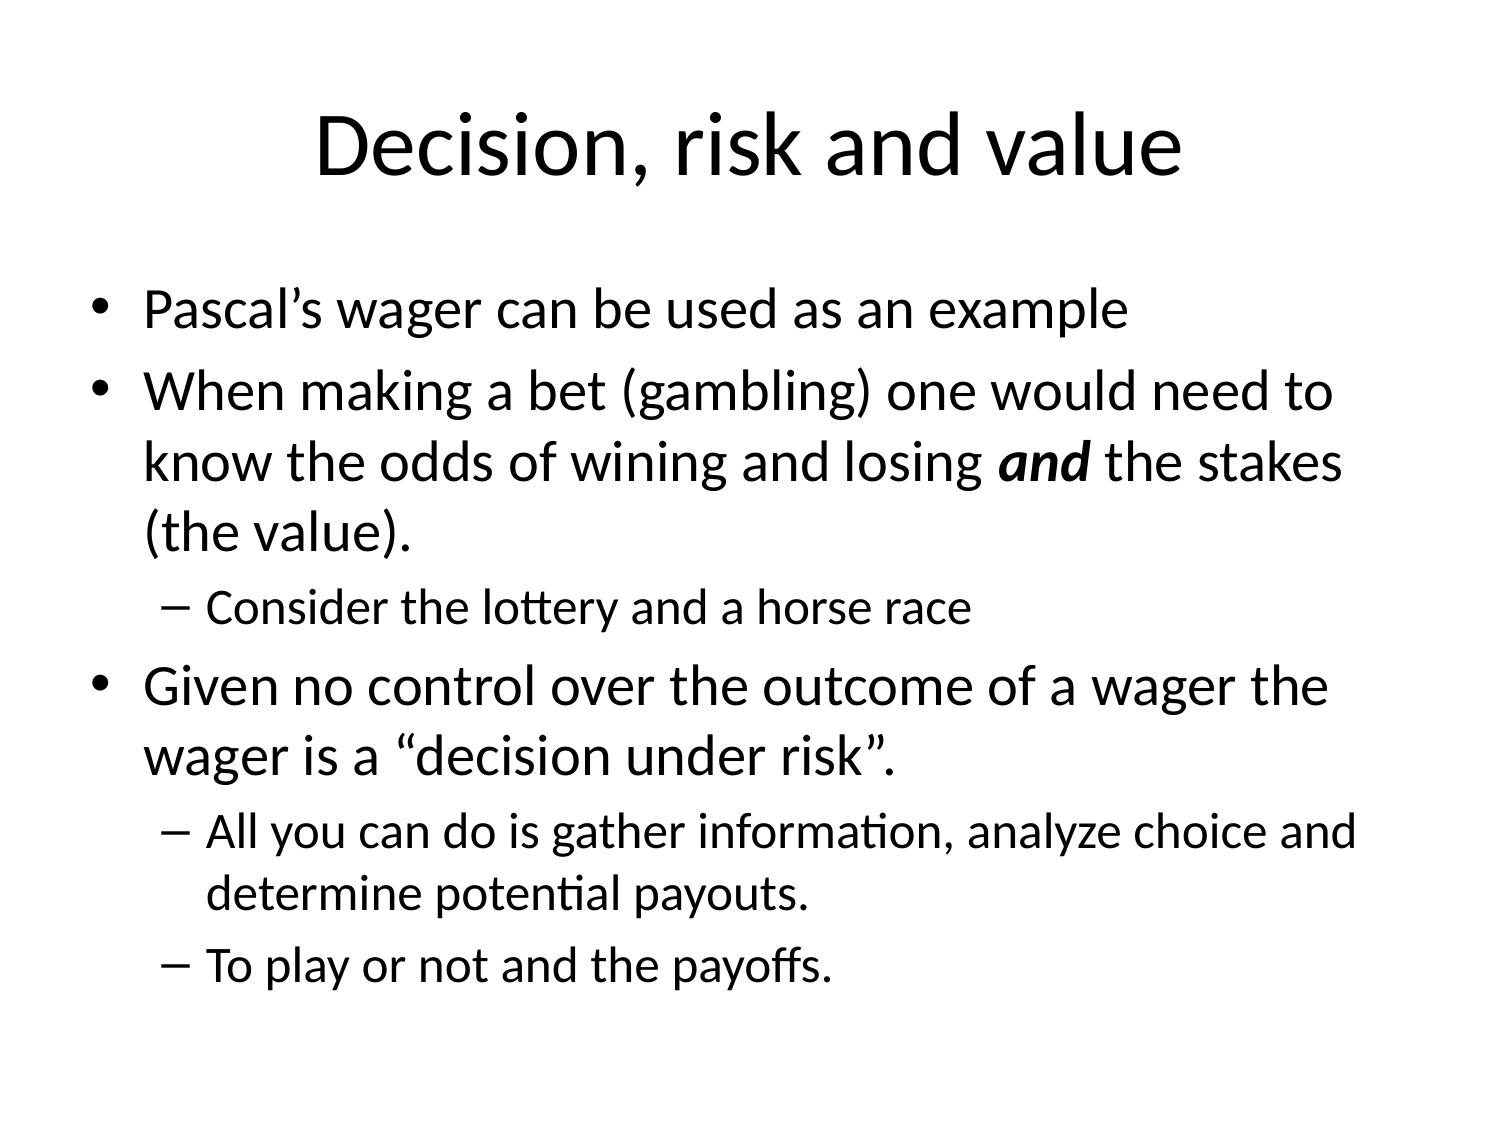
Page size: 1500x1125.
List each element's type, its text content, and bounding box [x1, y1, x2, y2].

title Decision, risk and value [75, 45, 1425, 233]
list Pascal’s wager can be used as an example When making a bet (gambling) one would need to know the odds of wining and losing and the stakes (the value). Consider the lottery and a horse race Given no control over the outcome of a wager the wager is a “decision under risk”. All you can do is gather information, analyze choice and determine potential payouts. To play or not and the payoffs. [75, 262, 1425, 1005]
